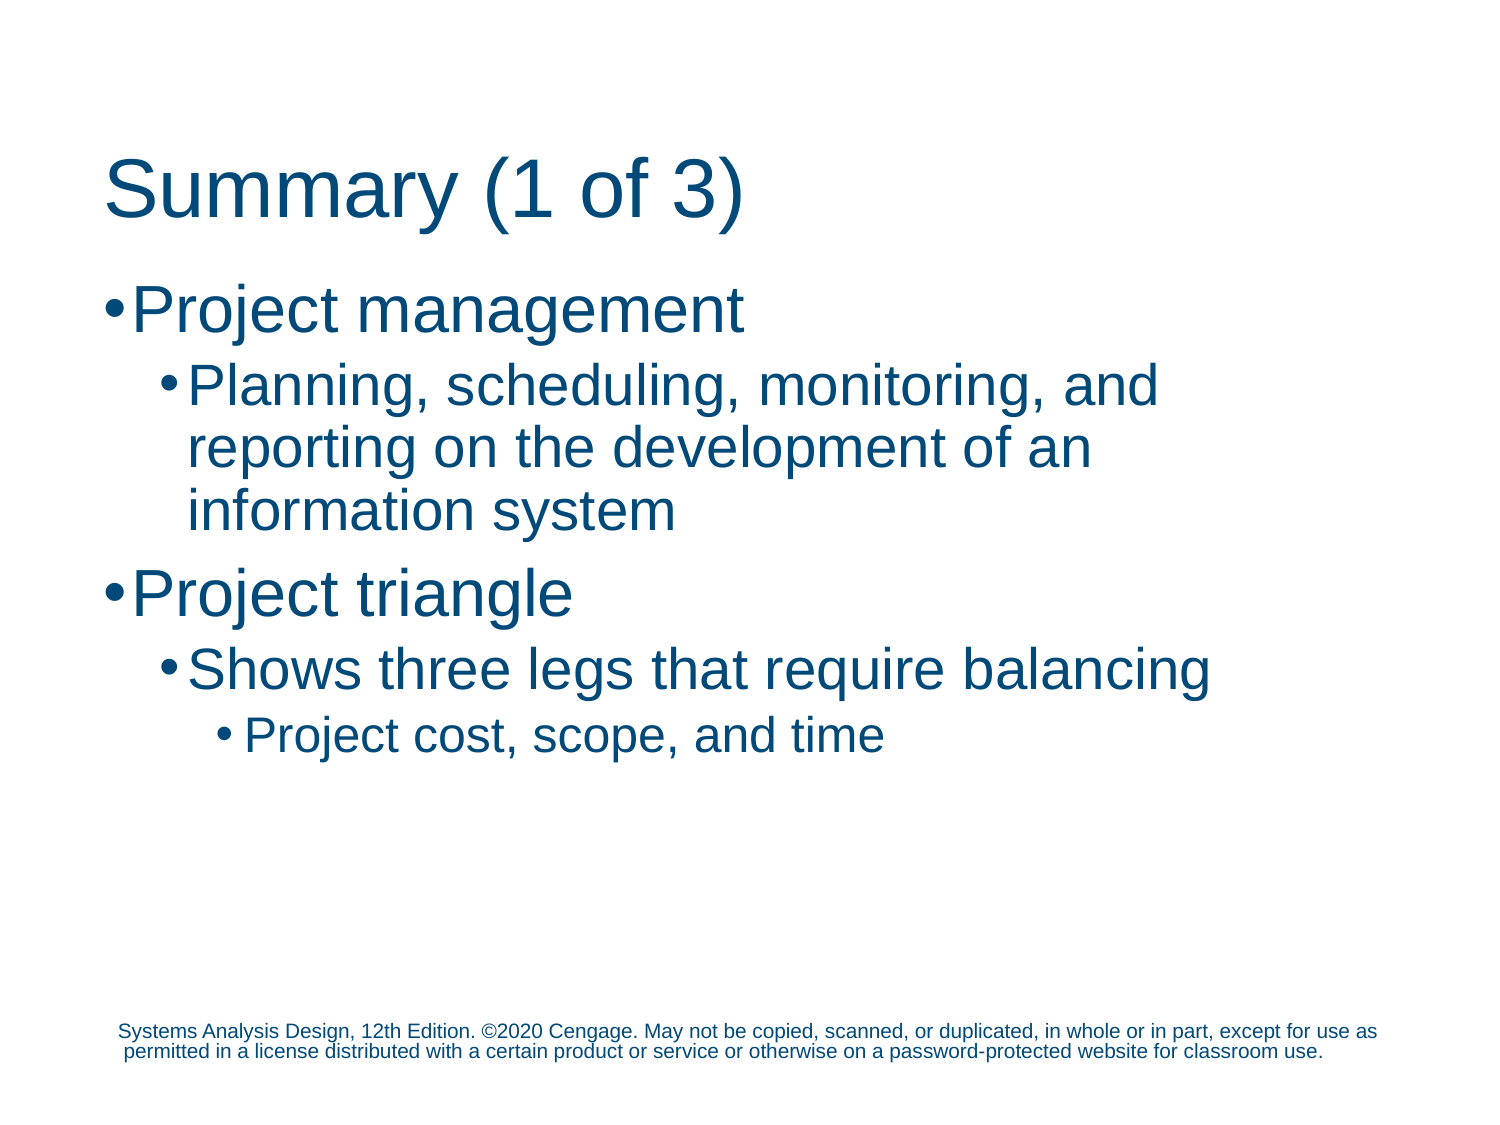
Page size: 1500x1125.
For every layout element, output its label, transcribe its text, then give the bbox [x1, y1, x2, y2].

footer Systems Analysis Design, 12th Edition. ©2020 Cengage. May not be copied, scanned, or duplicated, in whole or in part, except for use as permitted in a license distributed with a certain product or service or otherwise on a password-protected website for classroom use. [103, 1009, 1397, 1070]
list Project management Planning, scheduling, monitoring, and reporting on the development of an information system Project triangle Shows three legs that require balancing Project cost, scope, and time [103, 275, 1397, 1009]
title Summary (1 of 3) [103, 55, 1397, 243]
